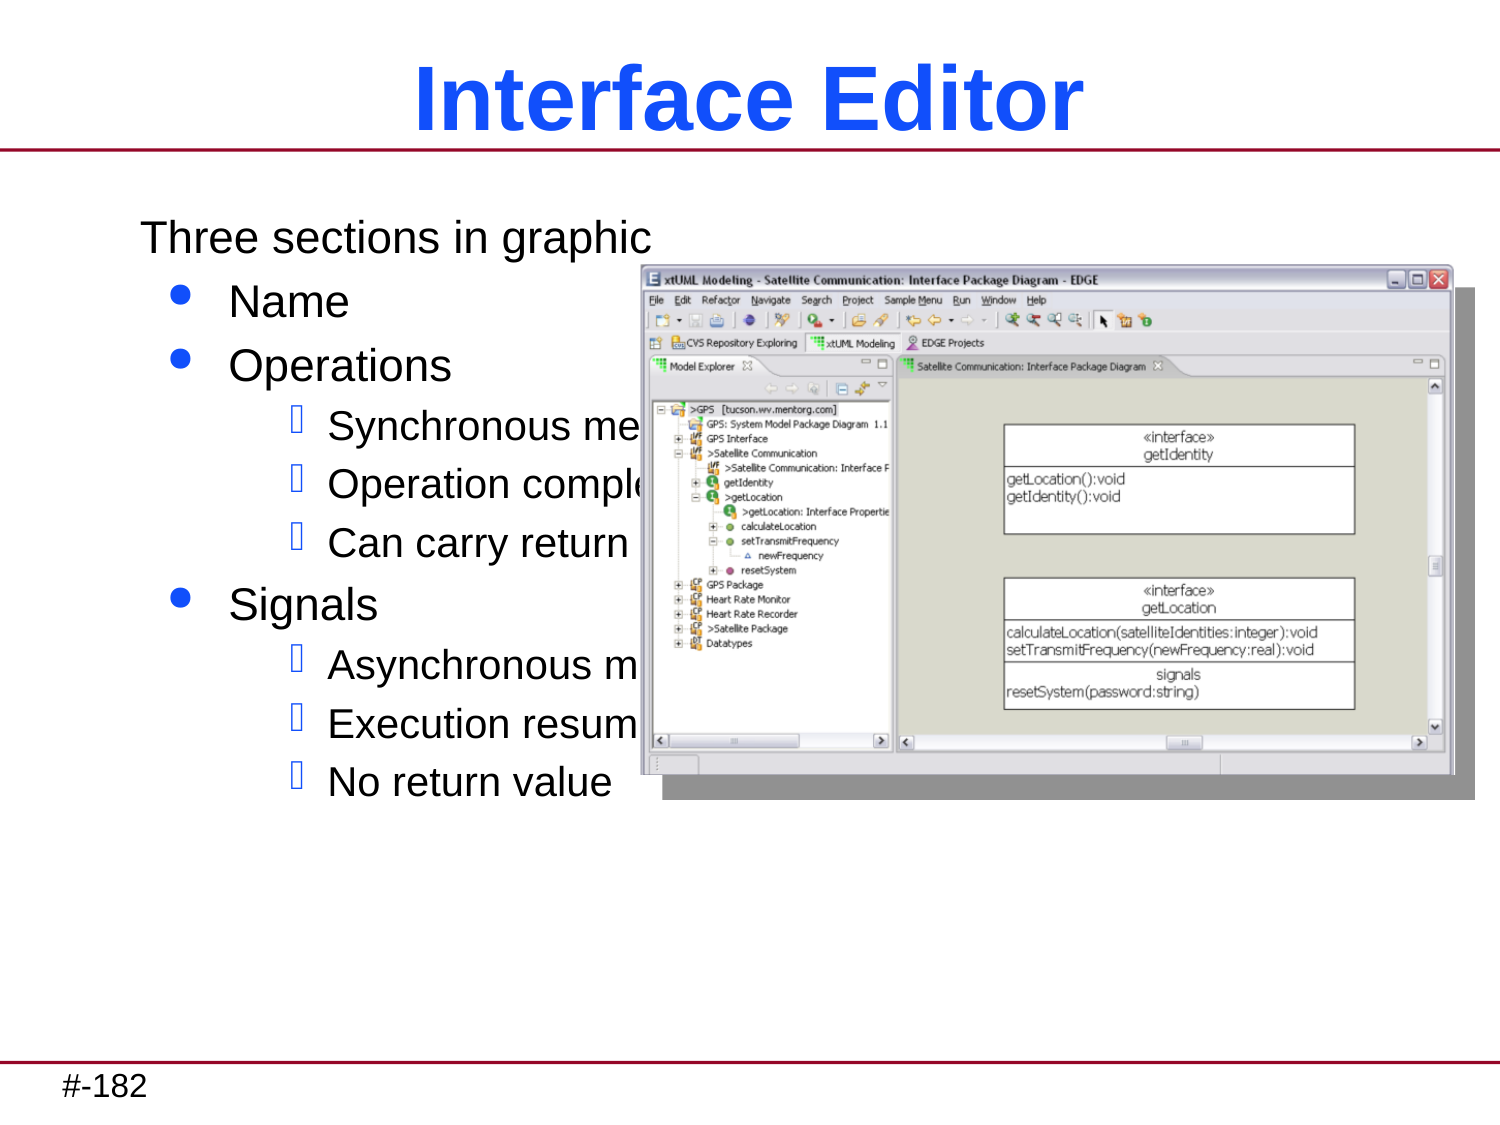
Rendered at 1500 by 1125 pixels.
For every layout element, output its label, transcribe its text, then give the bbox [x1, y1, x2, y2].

title Interface Editor [24, 36, 1476, 151]
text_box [639, 262, 1476, 801]
list Three sections in graphic Name Operations Synchronous message Operation completes before further execution Can carry return values Signals Asynchronous message Execution resumes immediately after signal sent No return value [124, 199, 1451, 1039]
